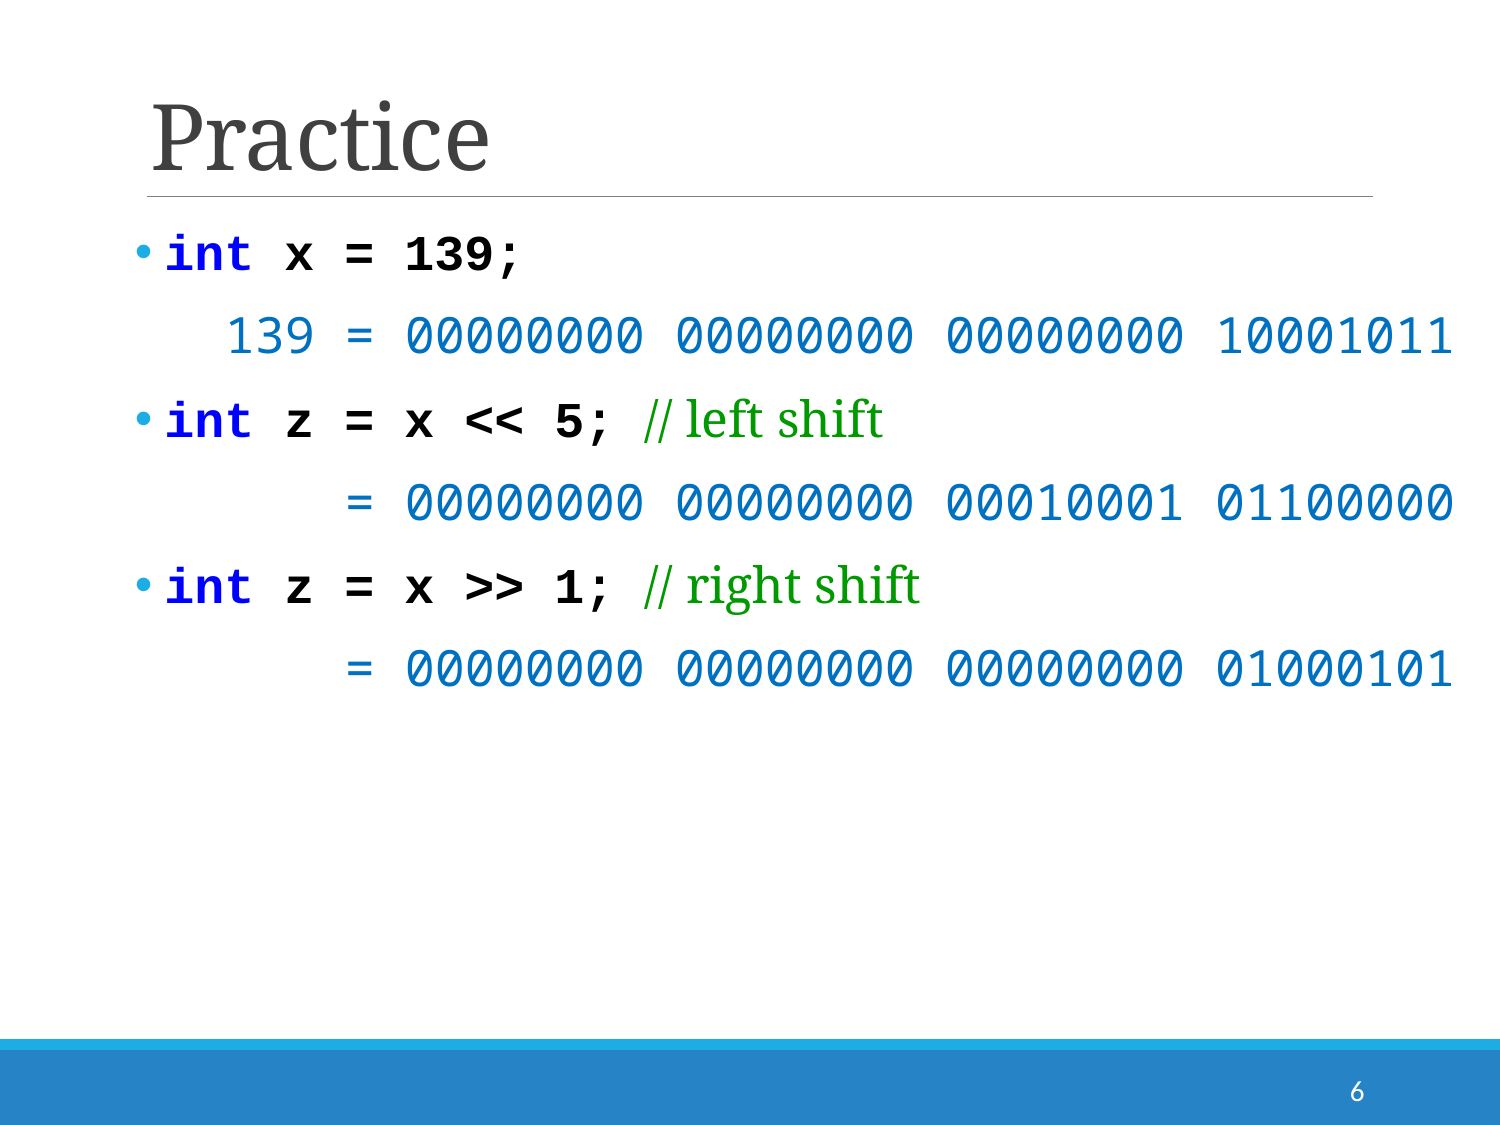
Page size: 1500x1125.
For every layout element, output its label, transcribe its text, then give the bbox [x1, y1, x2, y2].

slide_number 6 [1218, 1059, 1380, 1120]
list int x = 139; 139 = 00000000 00000000 00000000 10001011 int z = x << 5; // left shift = 00000000 00000000 00010001 01100000 int z = x >> 1; // right shift = 00000000 00000000 00000000 01000101 [134, 220, 1471, 1024]
title Practice [135, 47, 1373, 197]
